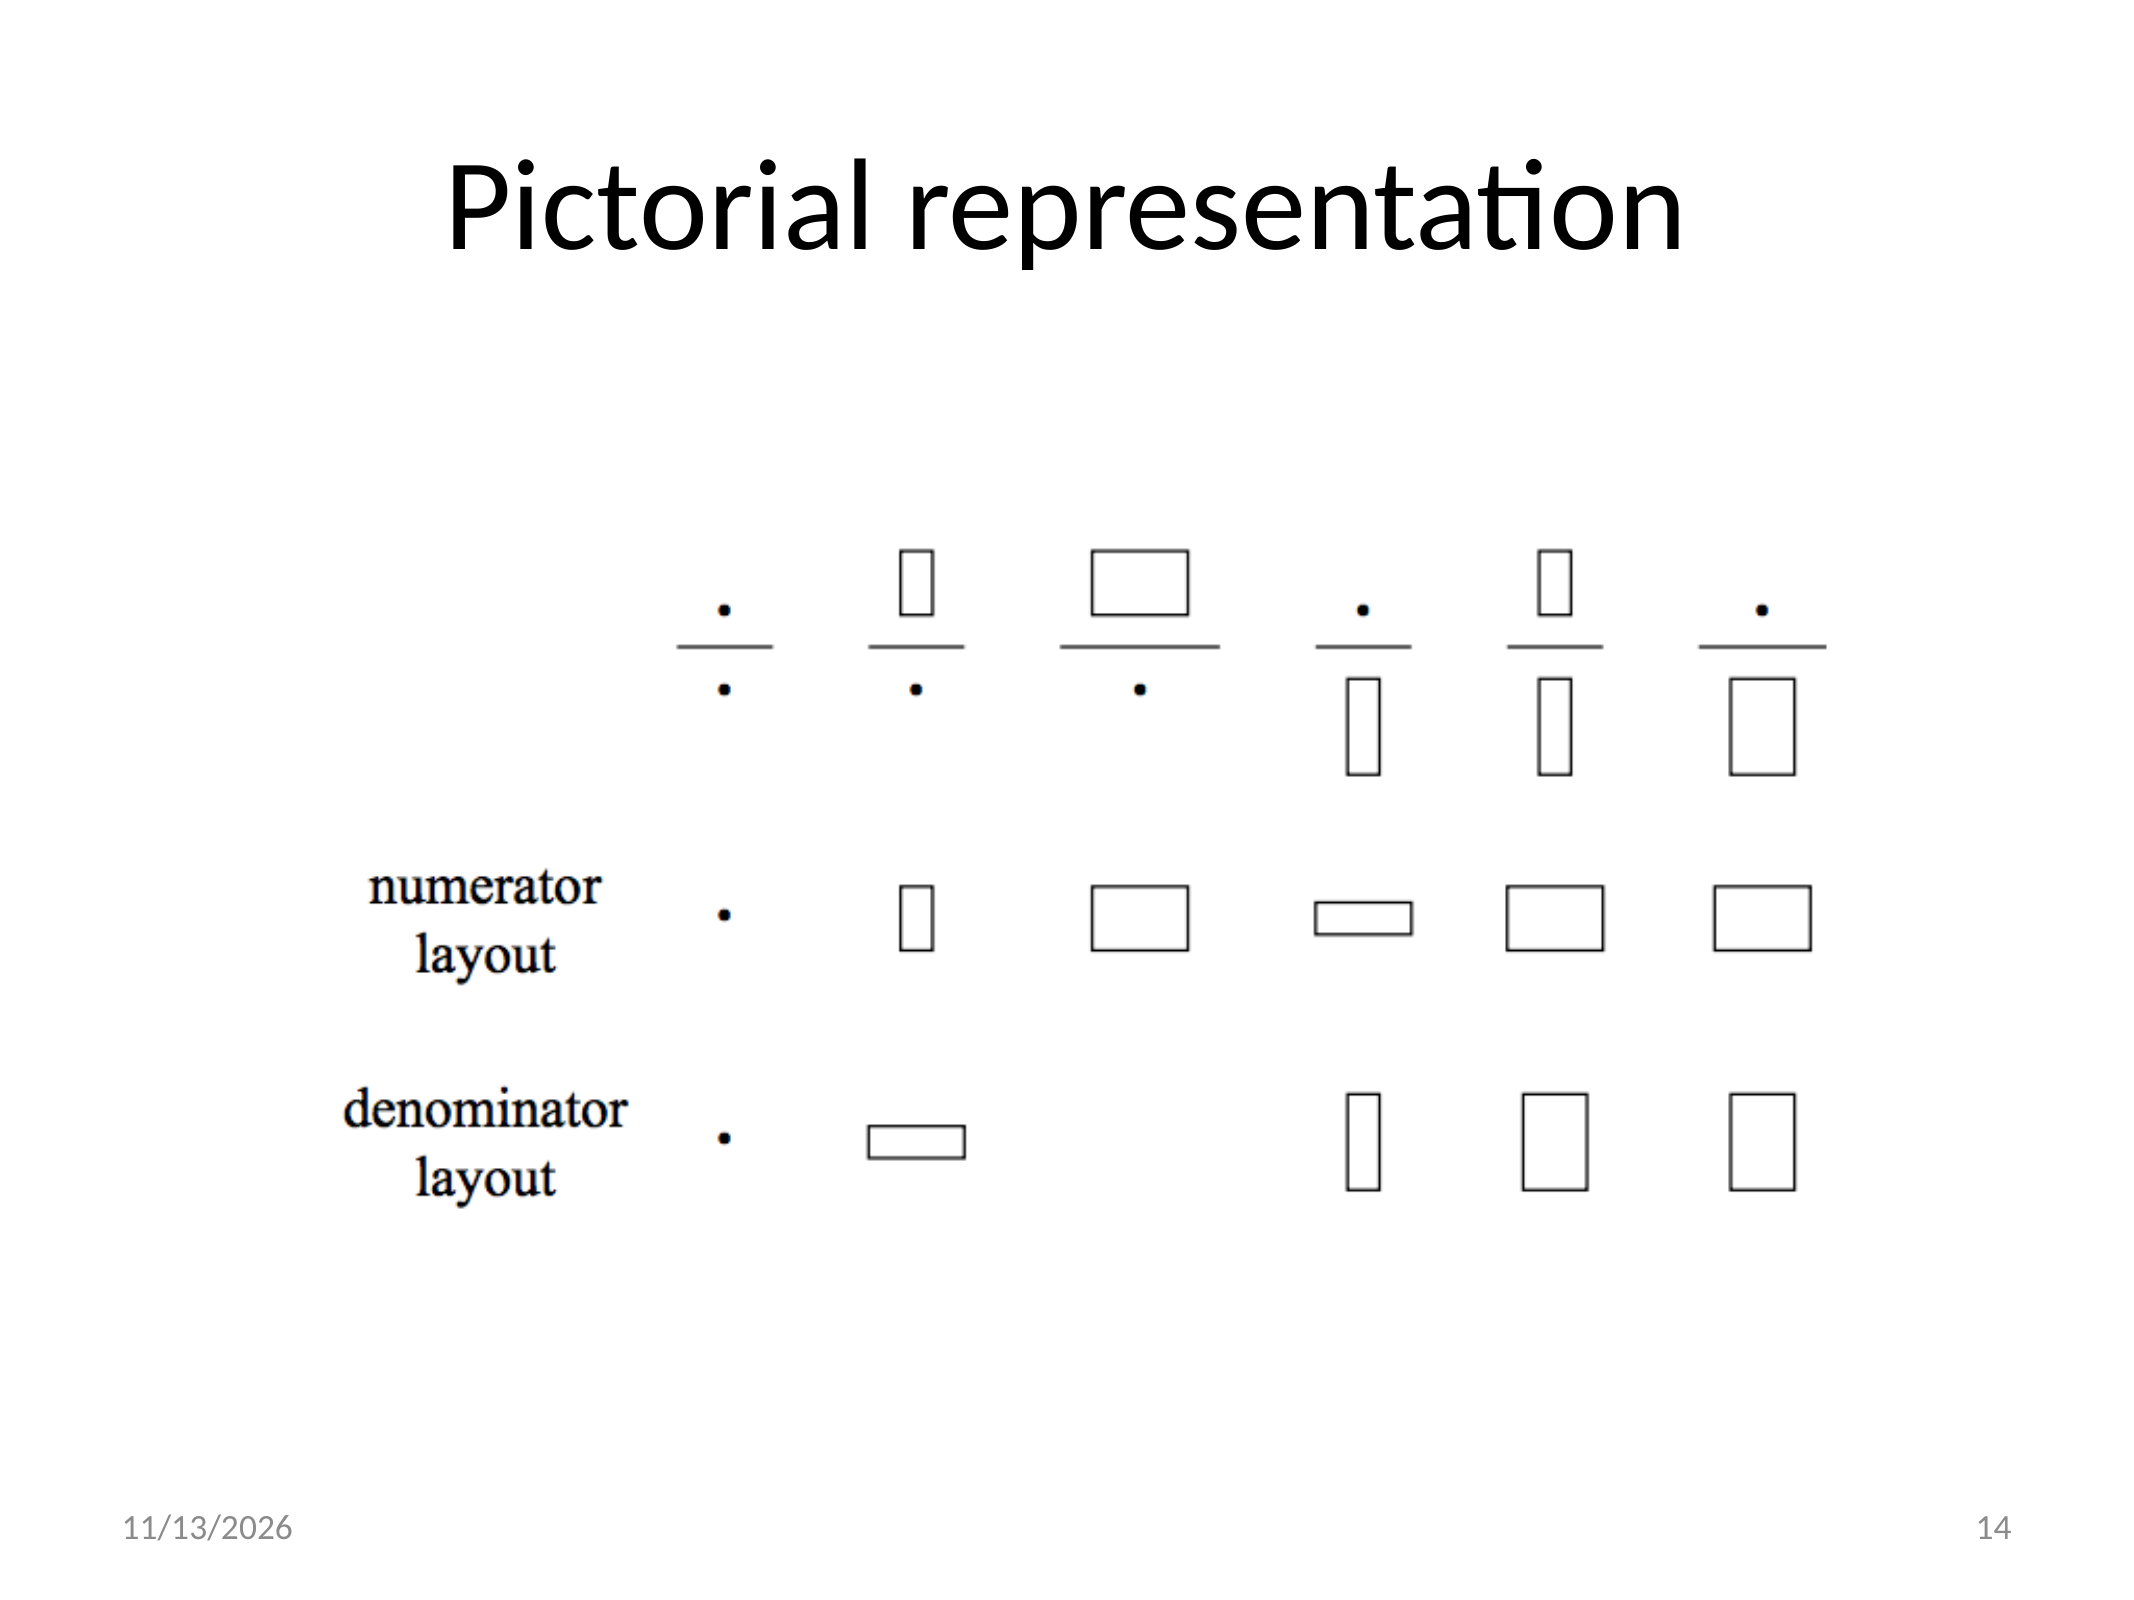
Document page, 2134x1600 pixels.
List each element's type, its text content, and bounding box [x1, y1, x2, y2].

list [257, 493, 1876, 1309]
slide_number 14 [1528, 1482, 2027, 1569]
title Pictorial representation [106, 64, 2027, 331]
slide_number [106, 1482, 605, 1569]
